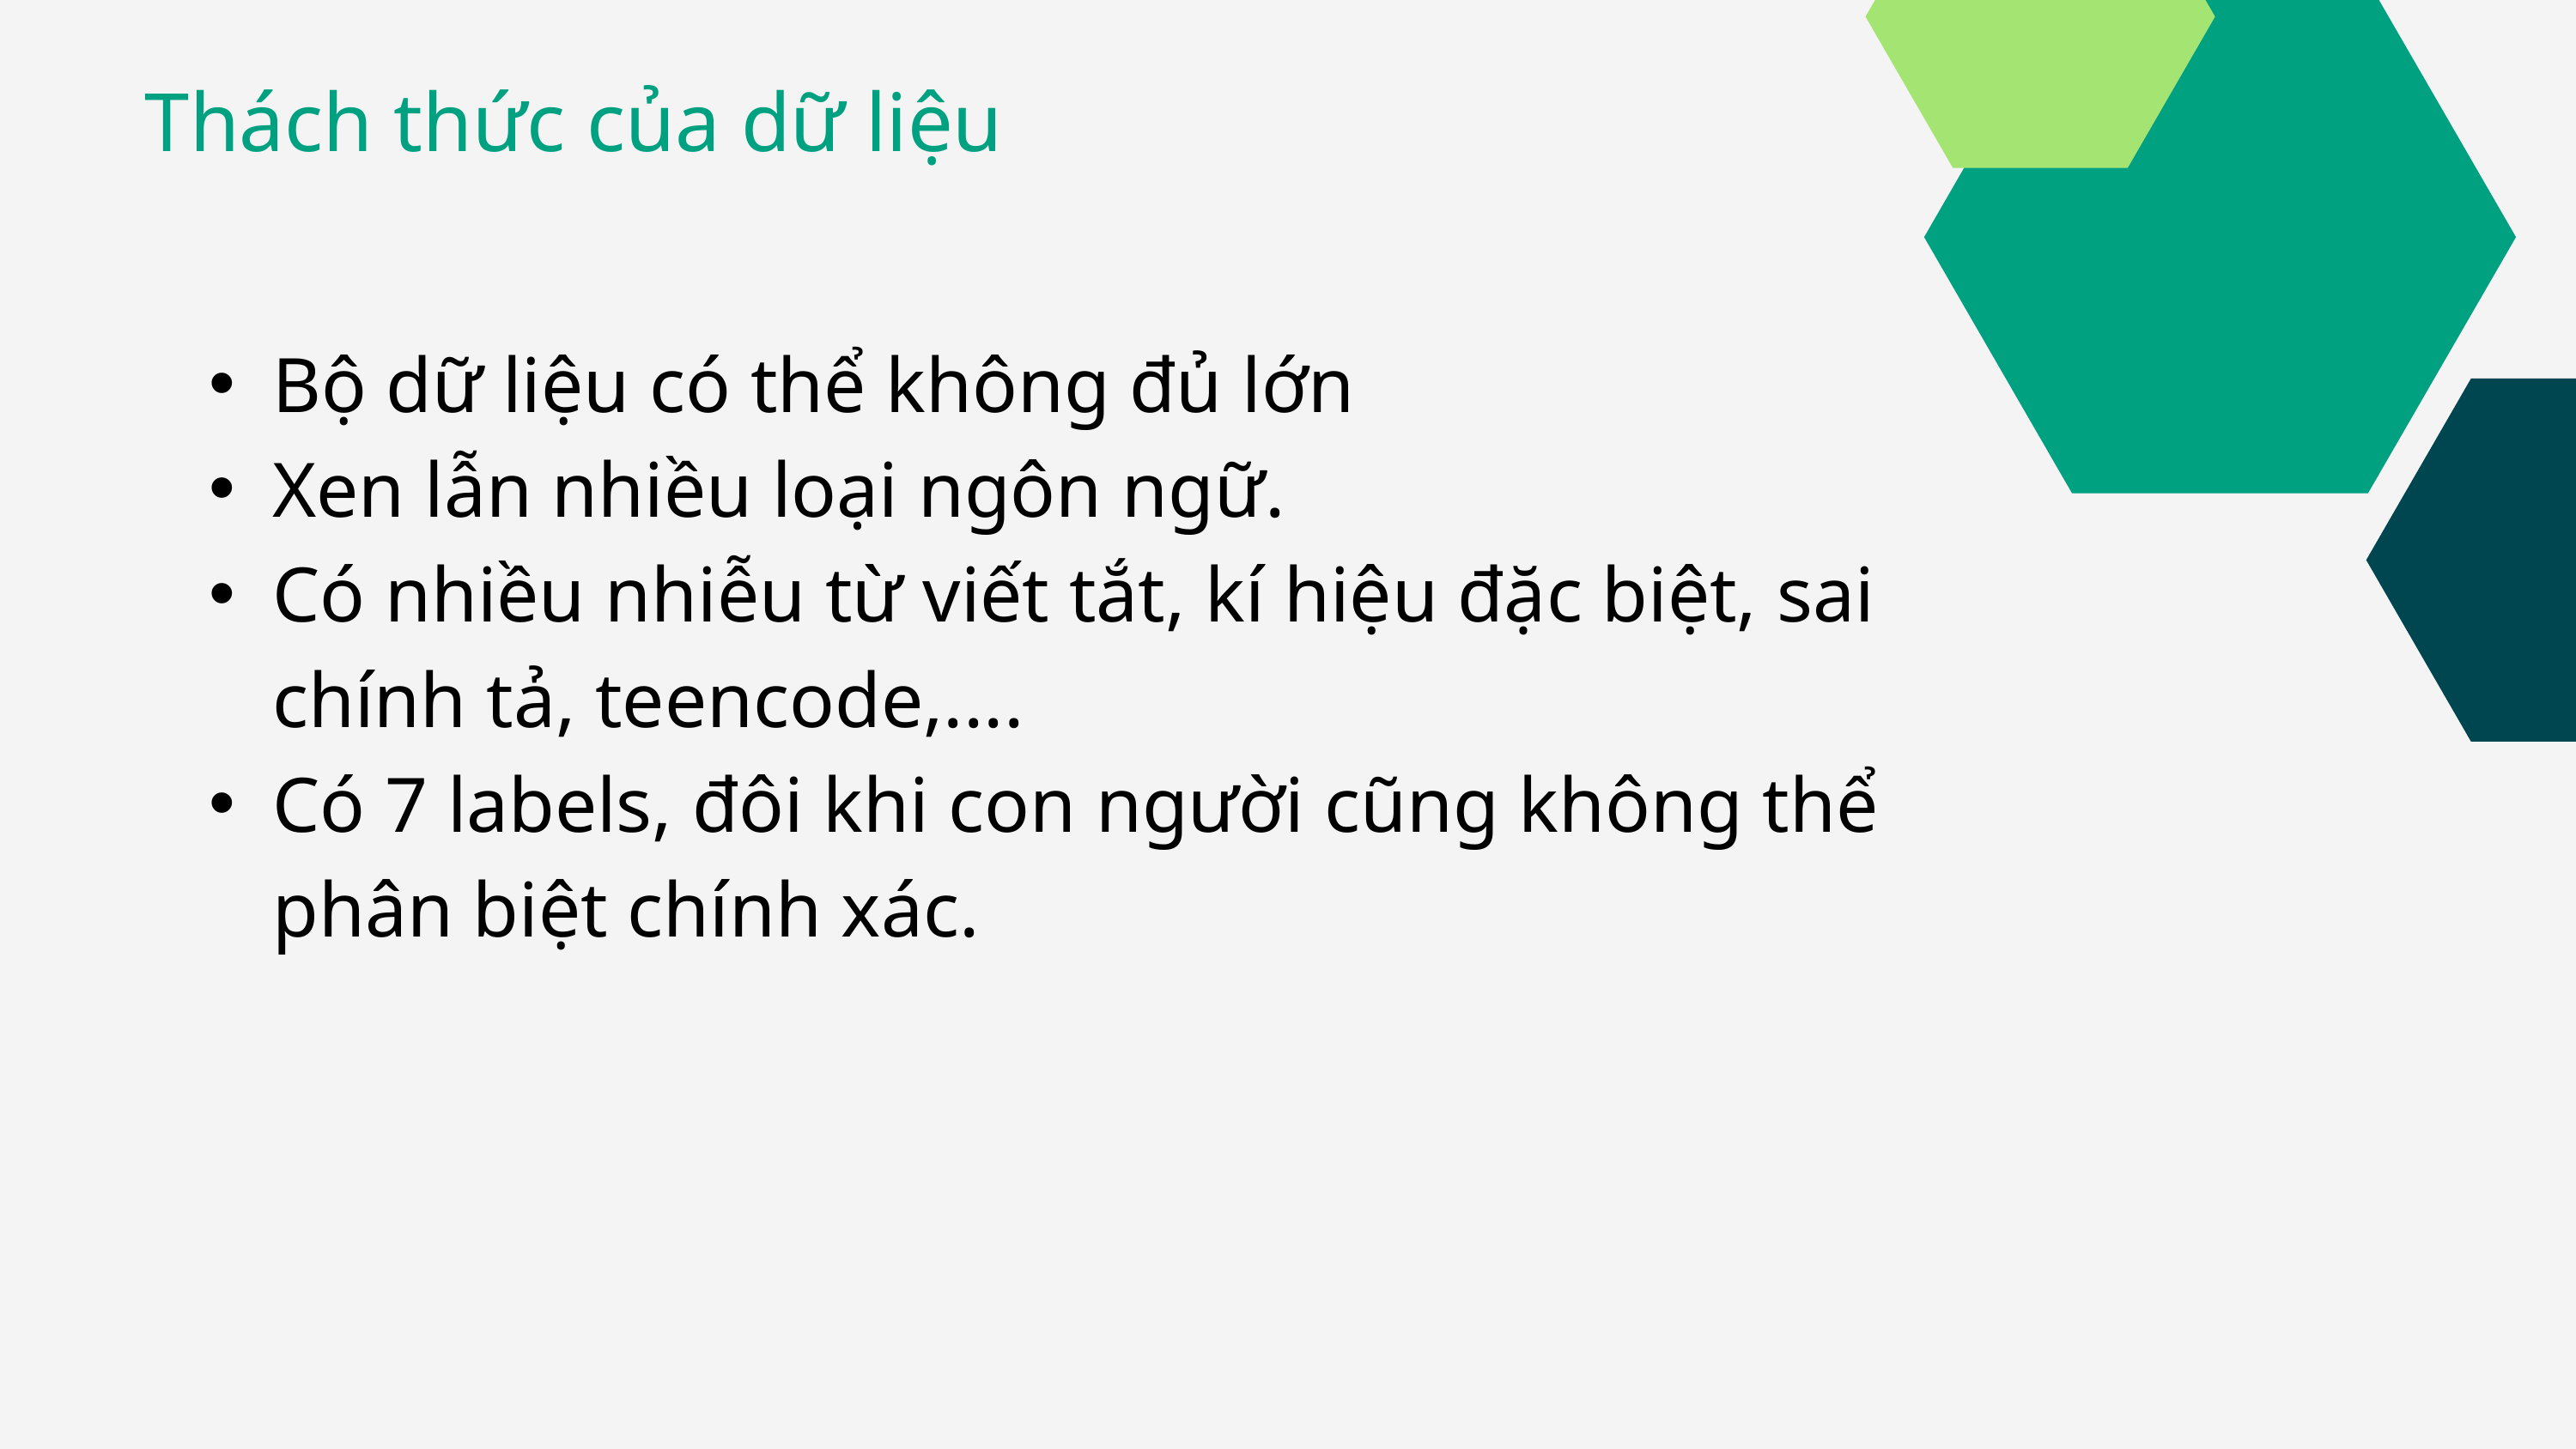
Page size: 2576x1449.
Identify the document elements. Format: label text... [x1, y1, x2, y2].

text_box Thách thức của dữ liệu [144, 71, 1077, 168]
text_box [1923, 0, 2517, 494]
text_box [1865, 0, 2215, 168]
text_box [2366, 378, 2576, 743]
text_box Bộ dữ liệu có thể không đủ lớn Xen lẫn nhiều loại ngôn ngữ. Có nhiều nhiễu từ viết tắt, kí hiệu đặc biệt, sai chính tả, teencode,.... Có 7 labels, đôi khi con người cũng không thể phân biệt chính xác. [144, 322, 1924, 953]
